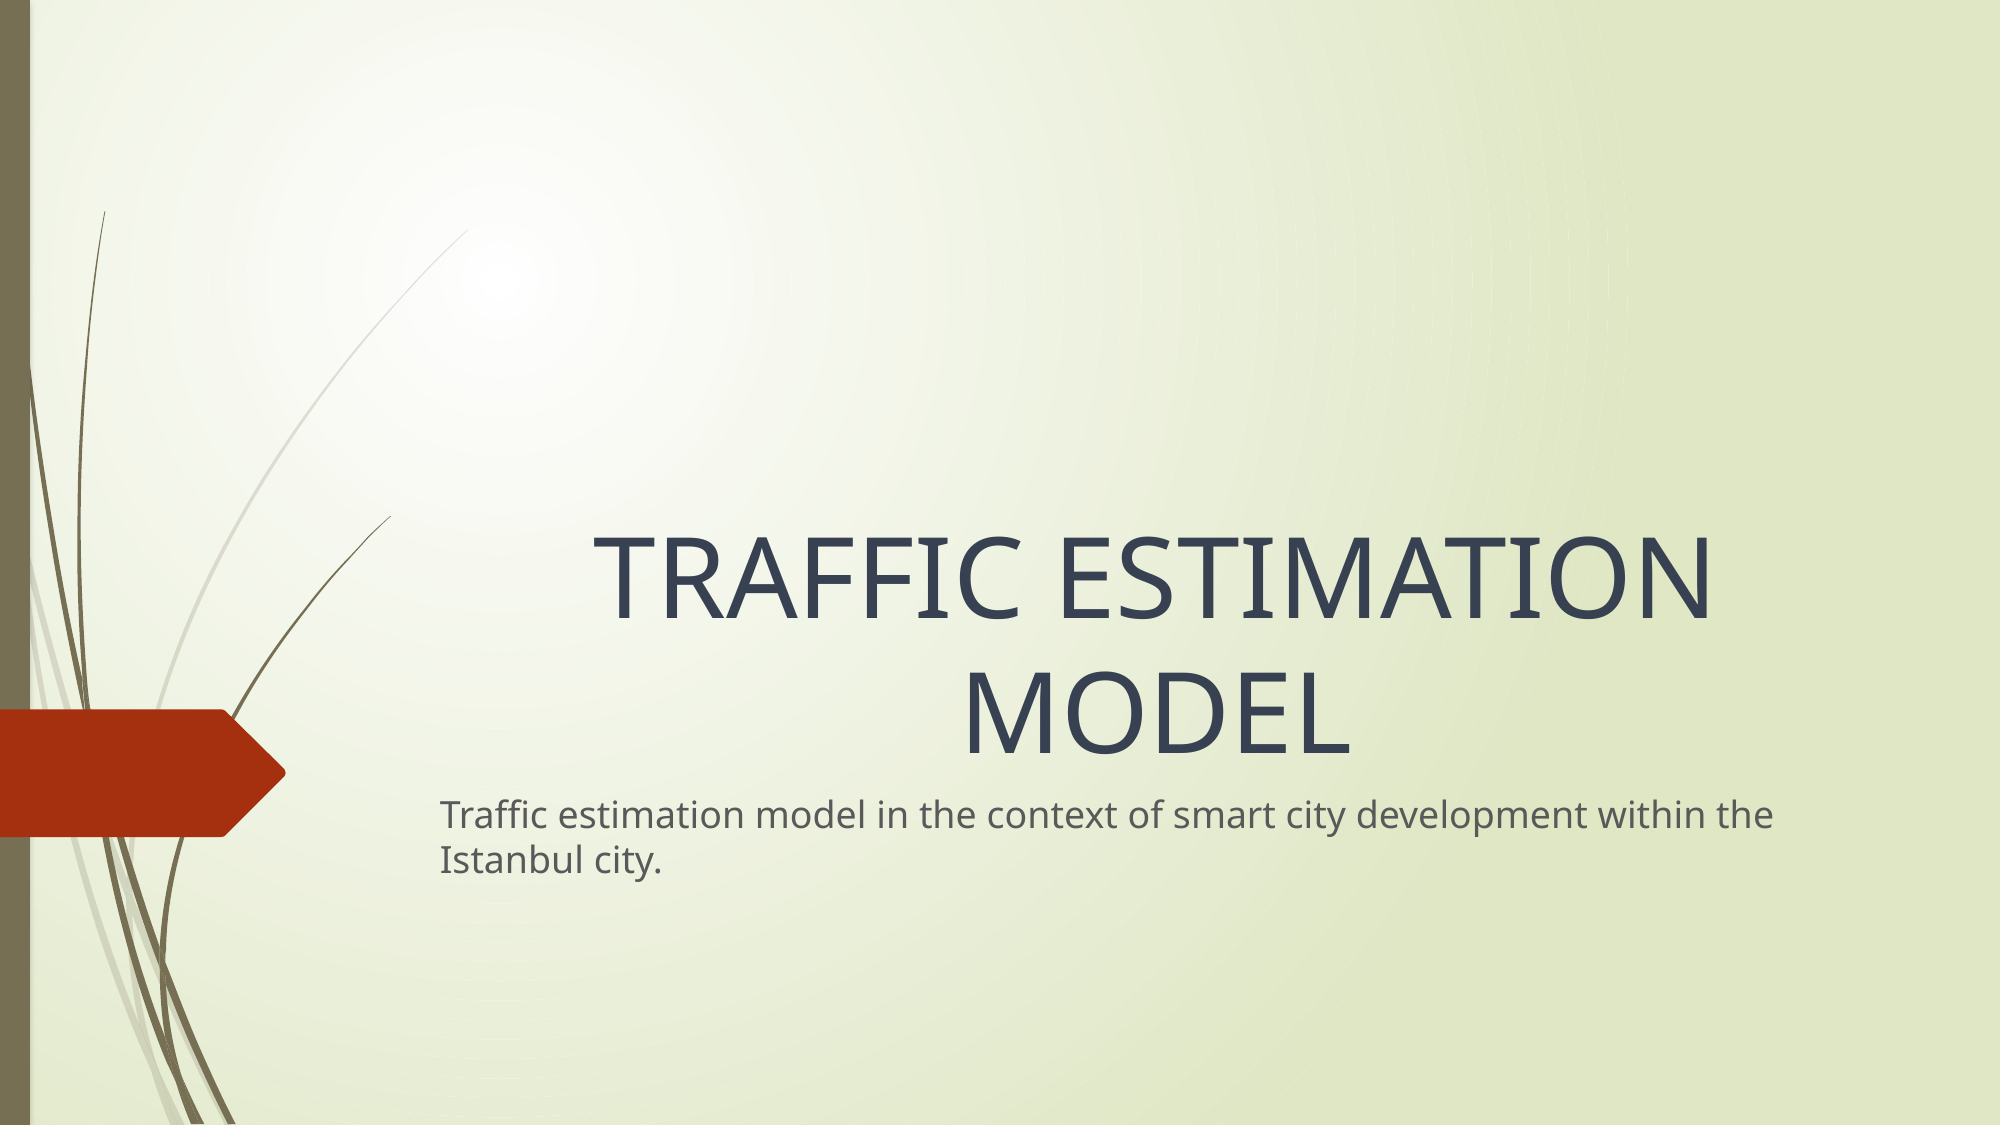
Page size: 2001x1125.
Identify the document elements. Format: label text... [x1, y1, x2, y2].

subtitle Traffic estimation model in the context of smart city development within the Istanbul city. [424, 783, 1888, 969]
title TRAFFIC ESTIMATION MODEL [424, 412, 1888, 783]
